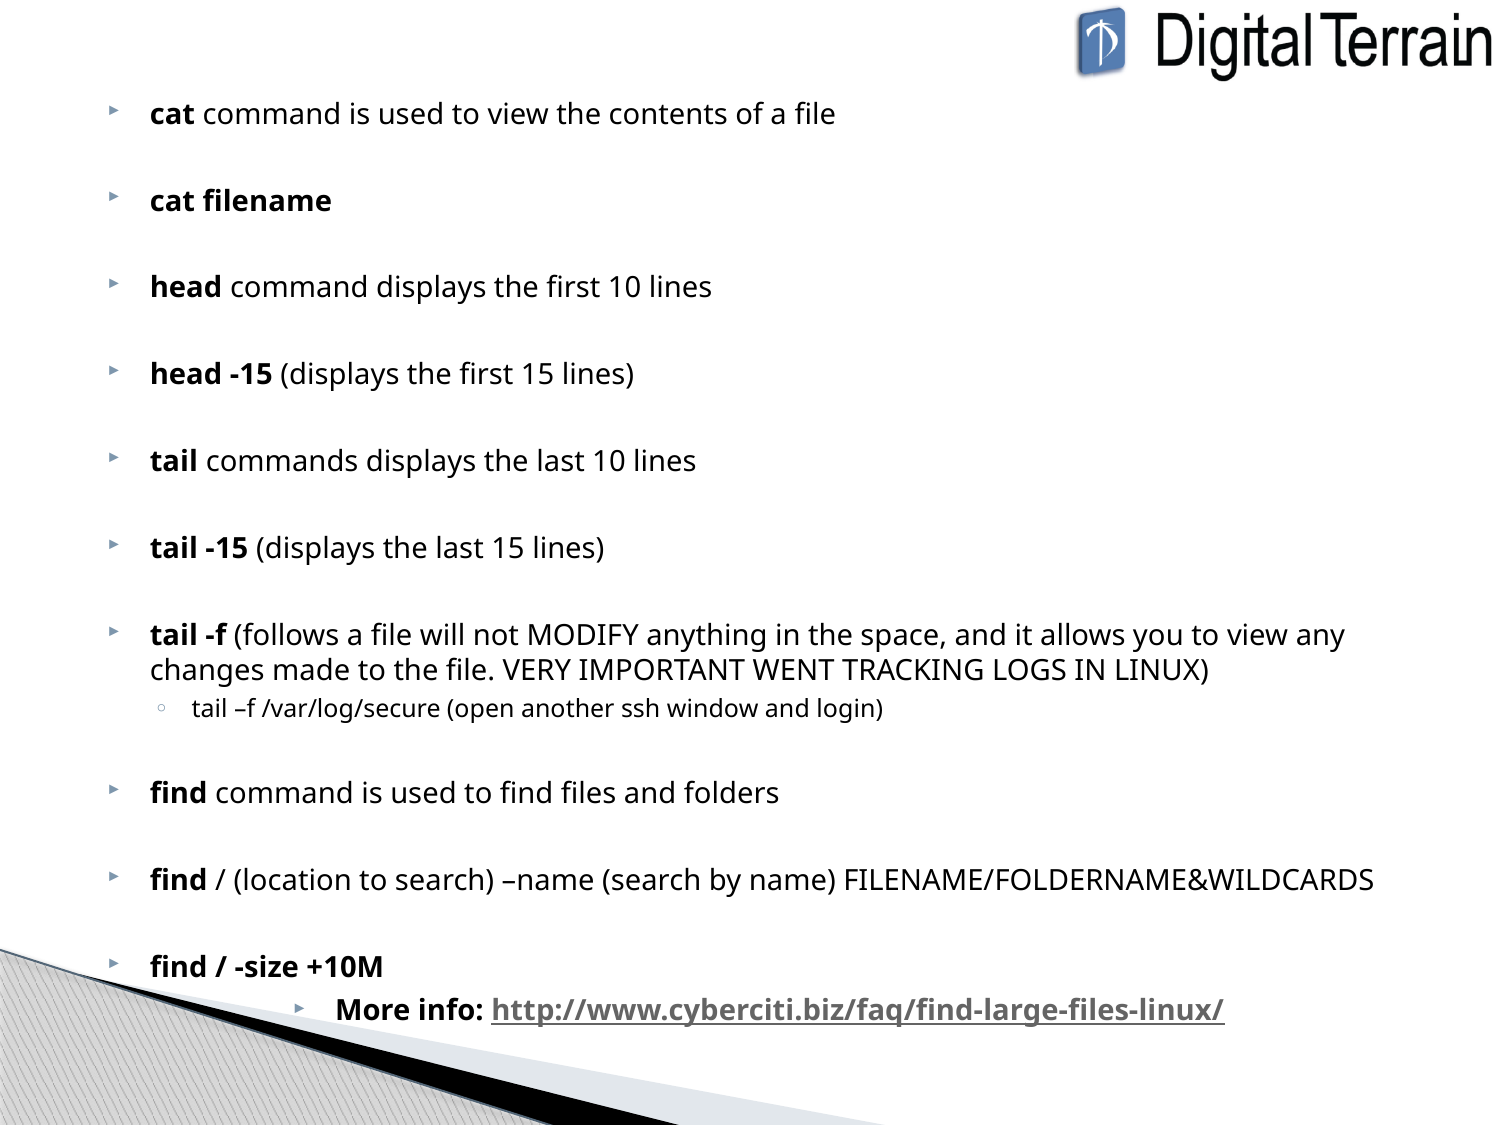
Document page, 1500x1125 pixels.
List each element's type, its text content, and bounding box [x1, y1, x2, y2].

picture [1074, 0, 1500, 88]
list cat command is used to view the contents of a file cat filename head command displays the first 10 lines head -15 (displays the first 15 lines) tail commands displays the last 10 lines tail -15 (displays the last 15 lines) tail -f (follows a file will not MODIFY anything in the space, and it allows you to view any changes made to the file. VERY IMPORTANT WENT TRACKING LOGS IN LINUX) tail –f /var/log/secure (open another ssh window and login) find command is used to find files and folders find / (location to search) –name (search by name) FILENAME/FOLDERNAME&WILDCARDS find / -size +10M More info: http://www.cyberciti.biz/faq/find-large-files-linux/ [75, 87, 1425, 1050]
